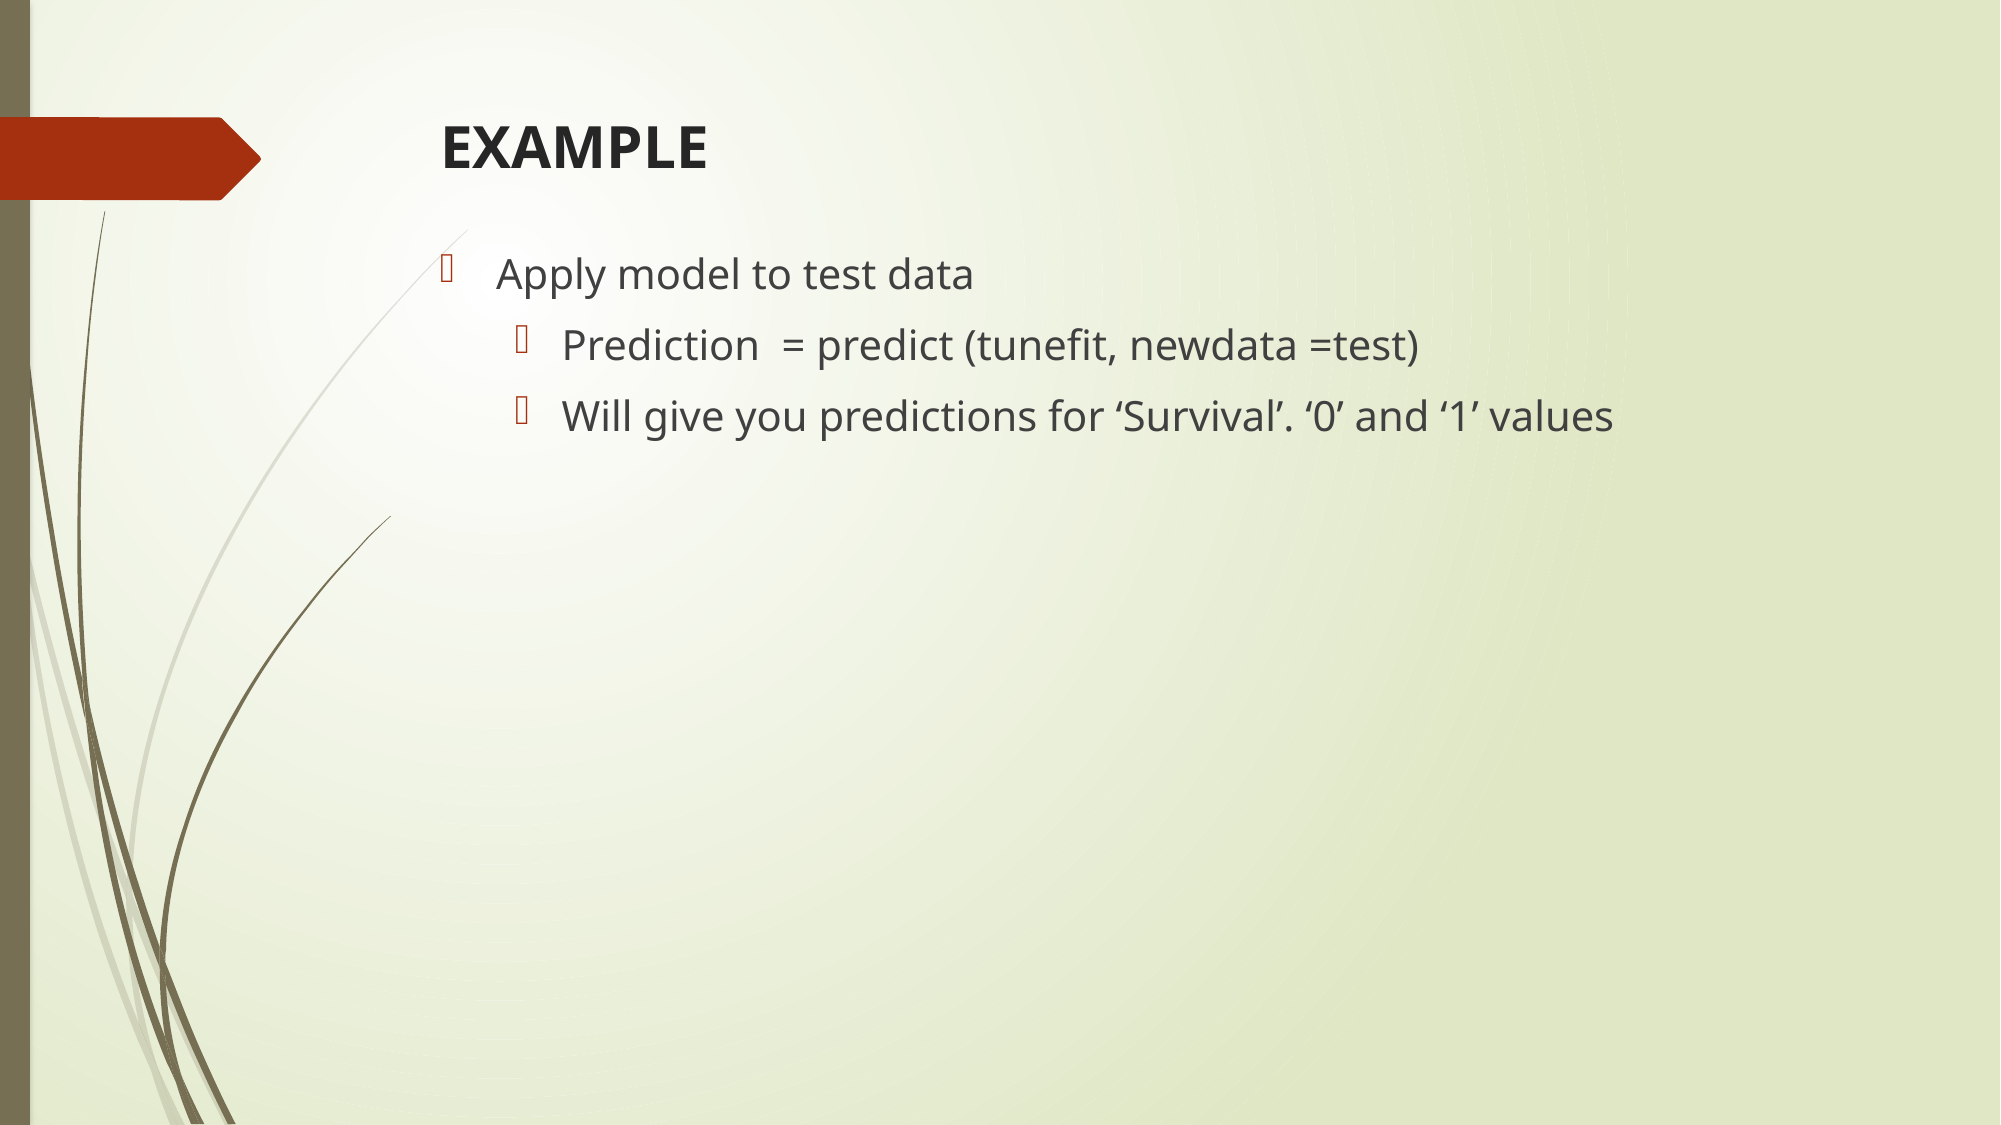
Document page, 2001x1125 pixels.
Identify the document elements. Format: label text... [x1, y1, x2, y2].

title EXAMPLE [425, 102, 1888, 205]
list Apply model to test data Prediction = predict (tunefit, newdata =test) Will give you predictions for ‘Survival’. ‘0’ and ‘1’ values [424, 240, 1888, 970]
